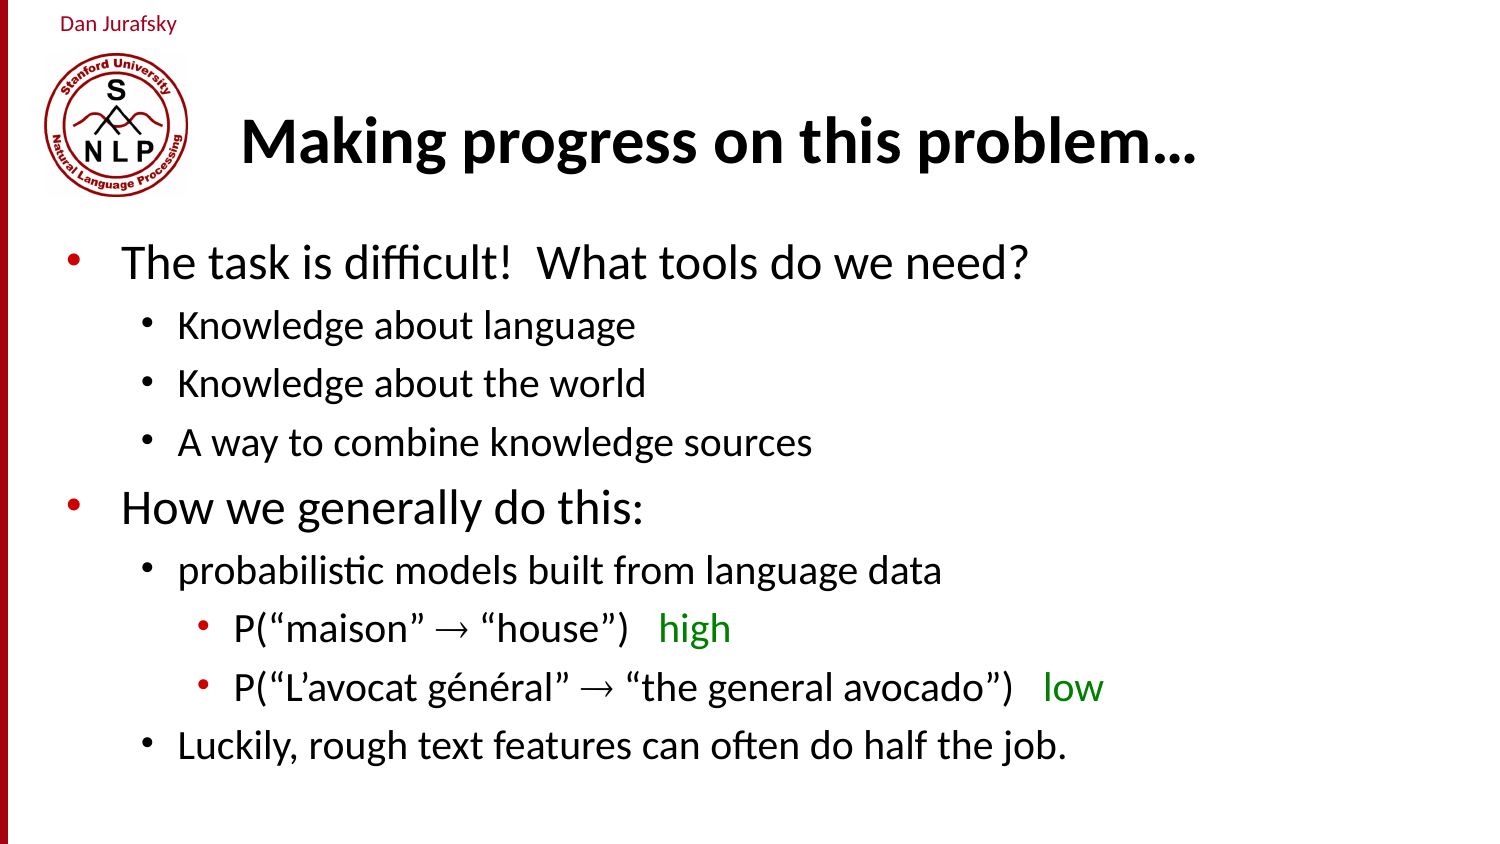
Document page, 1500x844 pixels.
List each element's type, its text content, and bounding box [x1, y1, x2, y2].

list The task is difficult! What tools do we need? Knowledge about language Knowledge about the world A way to combine knowledge sources How we generally do this: probabilistic models built from language data P(“maison”  “house”) high P(“L’avocat général”  “the general avocado”) low Luckily, rough text features can often do half the job. [50, 221, 1450, 769]
picture [44, 53, 188, 197]
title Making progress on this problem… [225, 62, 1450, 185]
